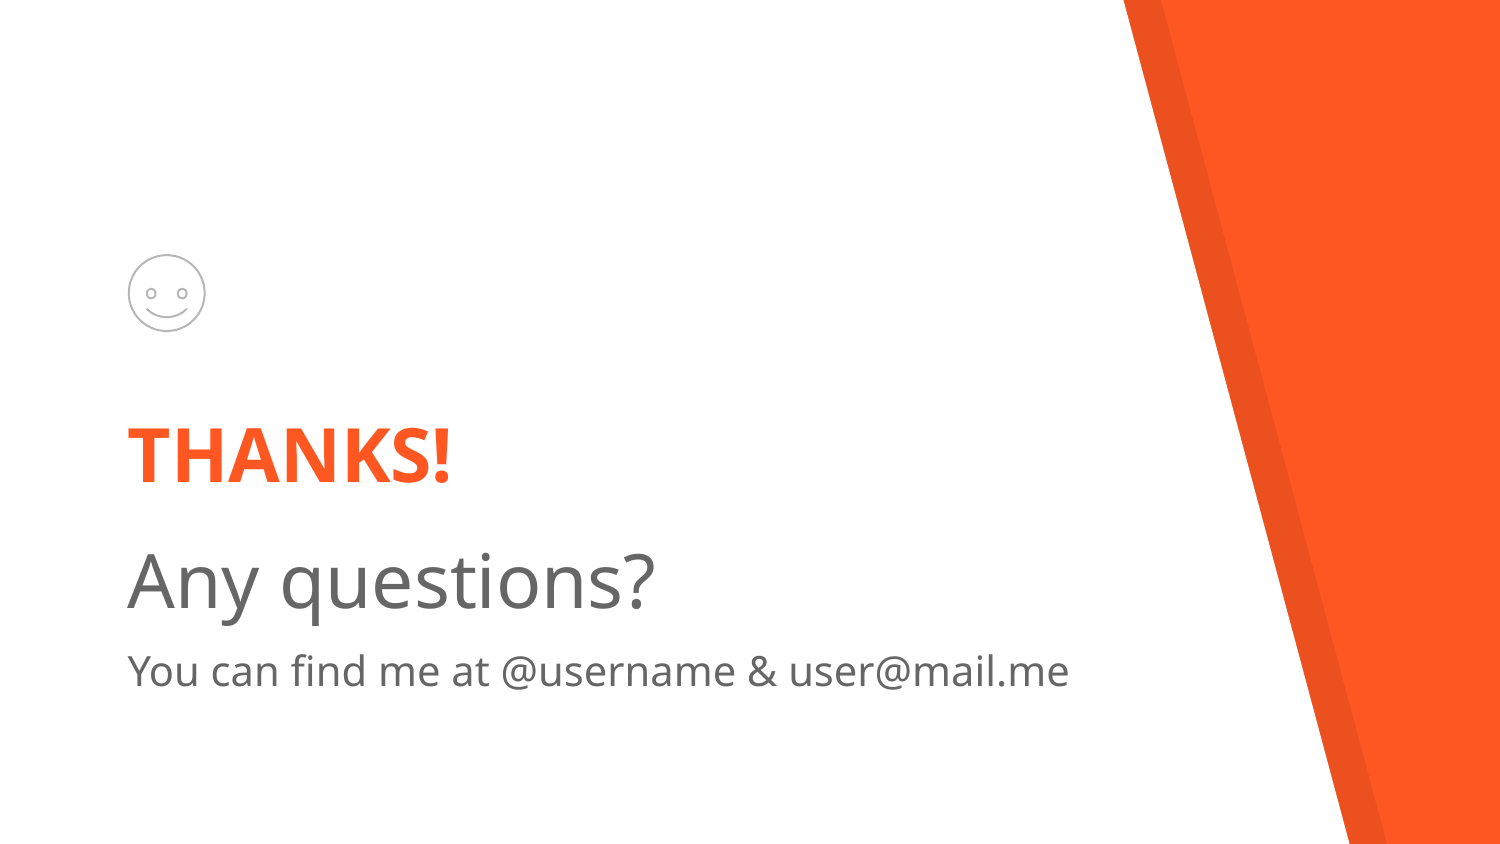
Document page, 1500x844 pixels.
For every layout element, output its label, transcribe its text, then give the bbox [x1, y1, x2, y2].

title THANKS! [112, 322, 856, 513]
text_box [128, 254, 205, 332]
subtitle Any questions? [112, 519, 856, 629]
list You can find me at @username & user@mail.me [112, 629, 1192, 795]
